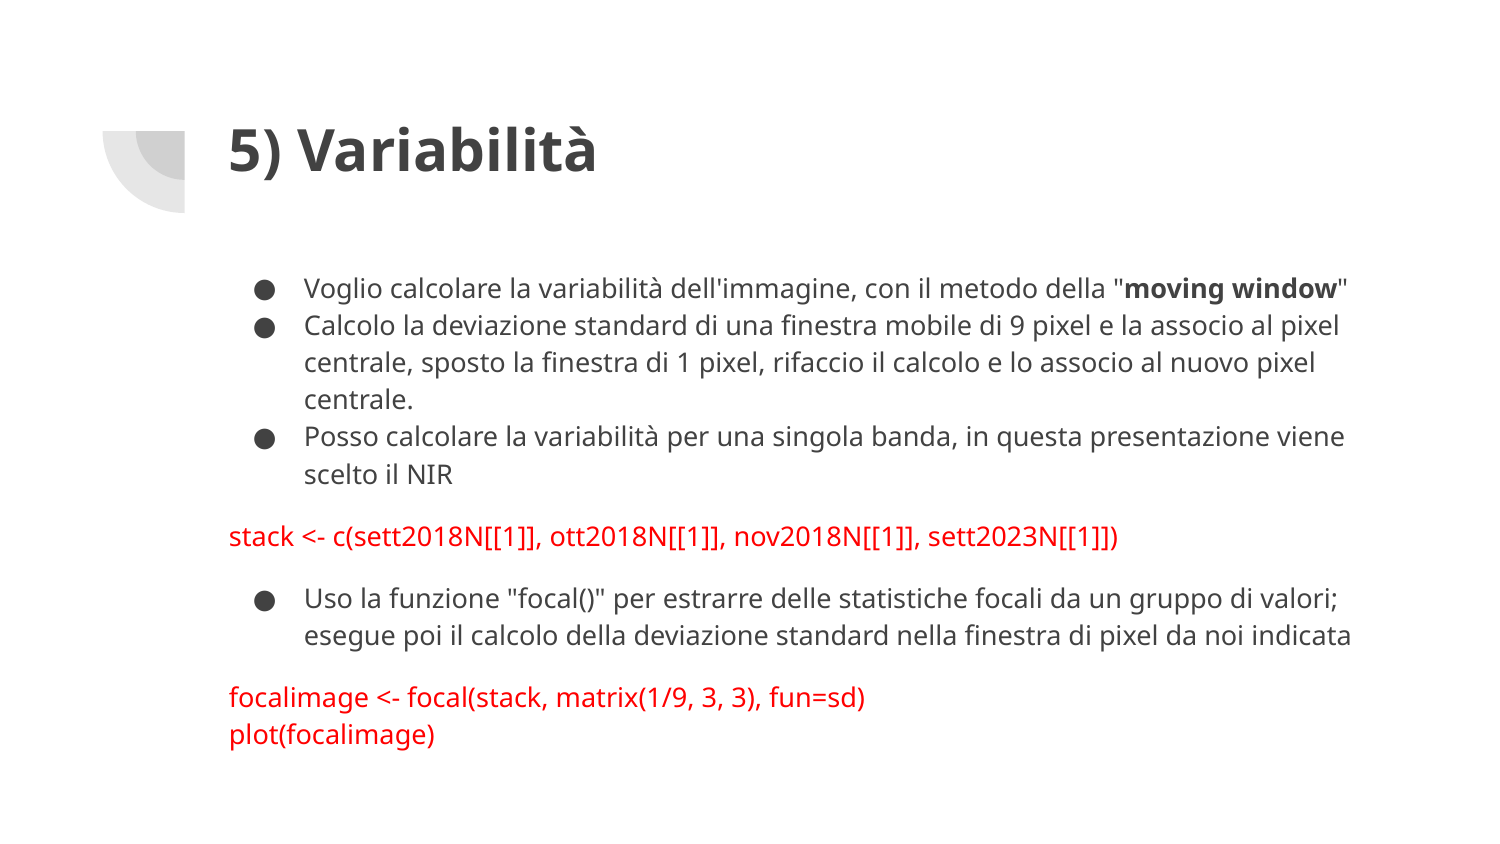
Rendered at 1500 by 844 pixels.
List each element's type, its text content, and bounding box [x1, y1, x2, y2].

title 5) Variabilità [213, 98, 1368, 251]
list Voglio calcolare la variabilità dell'immagine, con il metodo della "moving window" Calcolo la deviazione standard di una finestra mobile di 9 pixel e la associo al pixel centrale, sposto la finestra di 1 pixel, rifaccio il calcolo e lo associo al nuovo pixel centrale. Posso calcolare la variabilità per una singola banda, in questa presentazione viene scelto il NIR stack <- c(sett2018N[[1]], ott2018N[[1]], nov2018N[[1]], sett2023N[[1]]) Uso la funzione "focal()" per estrarre delle statistiche focali da un gruppo di valori; esegue poi il calcolo della deviazione standard nella finestra di pixel da noi indicata focalimage <- focal(stack, matrix(1/9, 3, 3), fun=sd) plot(focalimage) [213, 251, 1368, 844]
